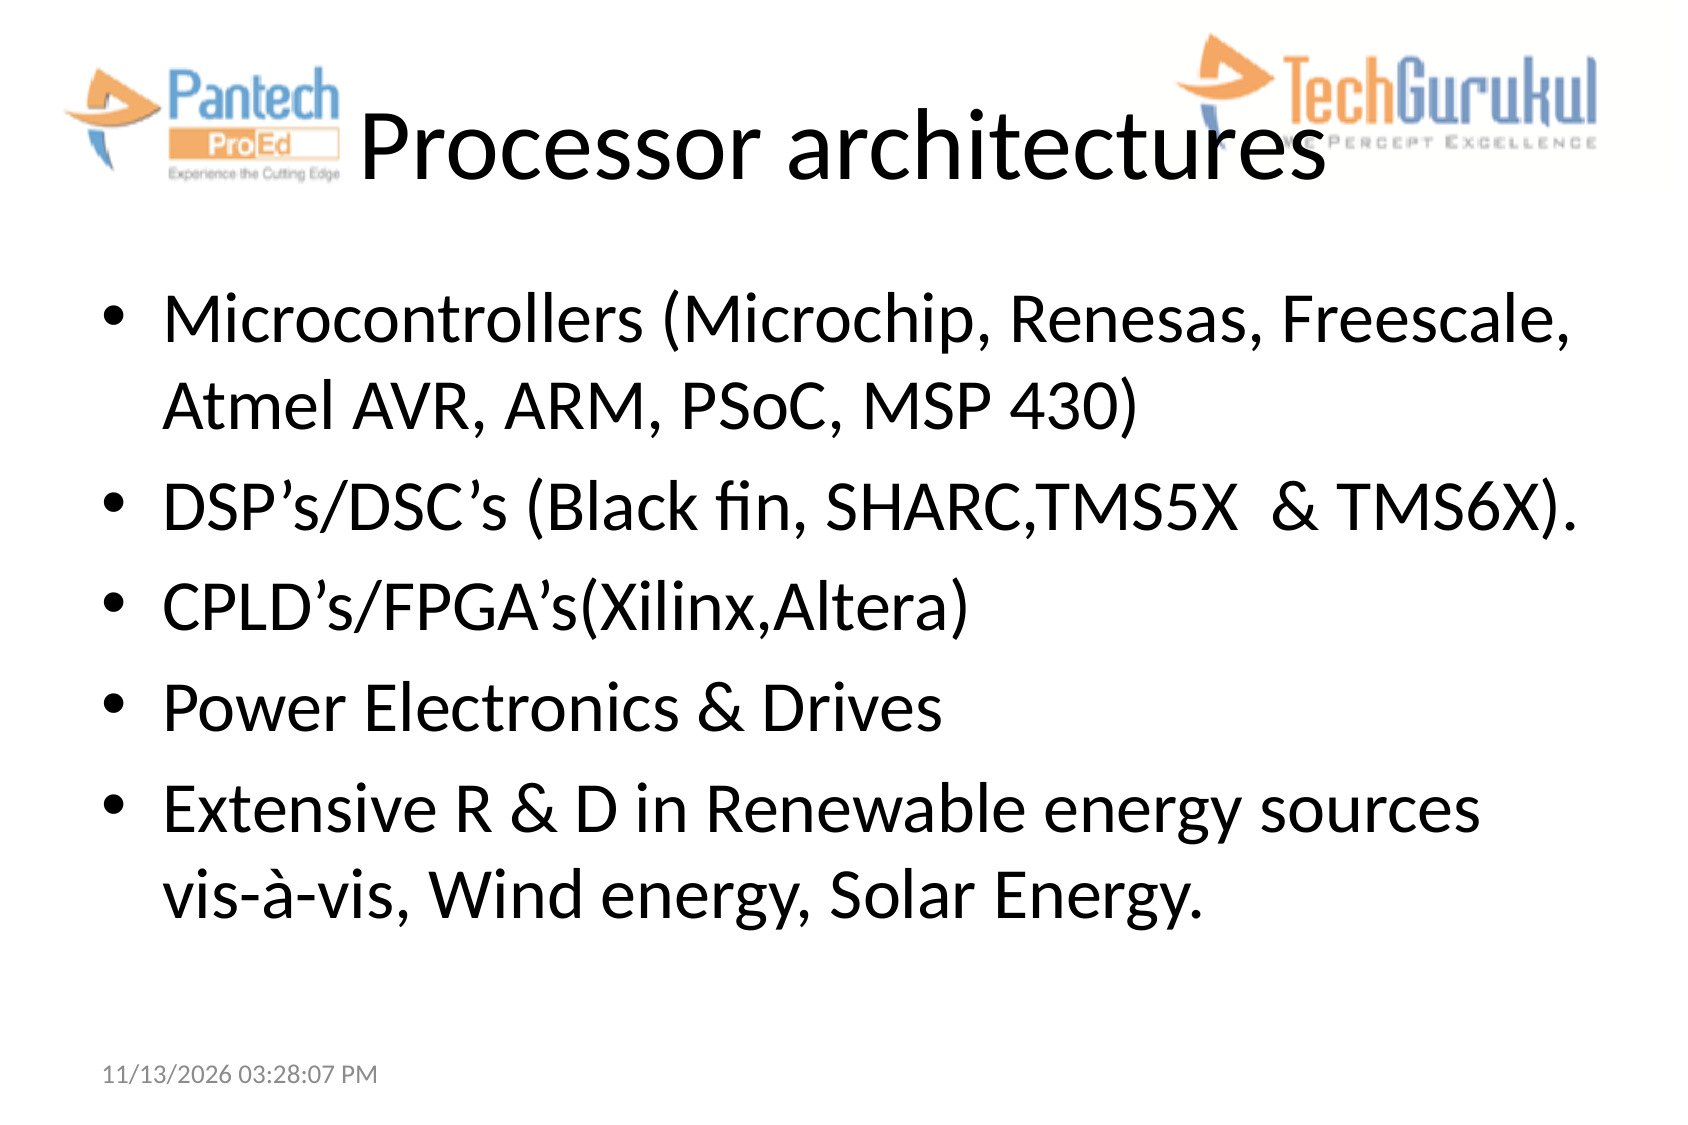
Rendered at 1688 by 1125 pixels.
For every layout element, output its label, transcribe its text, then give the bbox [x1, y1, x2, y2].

list Microcontrollers (Microchip, Renesas, Freescale, Atmel AVR, ARM, PSoC, MSP 430) DSP’s/DSC’s (Black fin, SHARC,TMS5X & TMS6X). CPLD’s/FPGA’s(Xilinx,Altera) Power Electronics & Drives Extensive R & D in Renewable energy sources vis-à-vis, Wind energy, Solar Energy. [84, 262, 1604, 1005]
title Processor architectures [84, 45, 1604, 233]
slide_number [84, 1042, 479, 1103]
